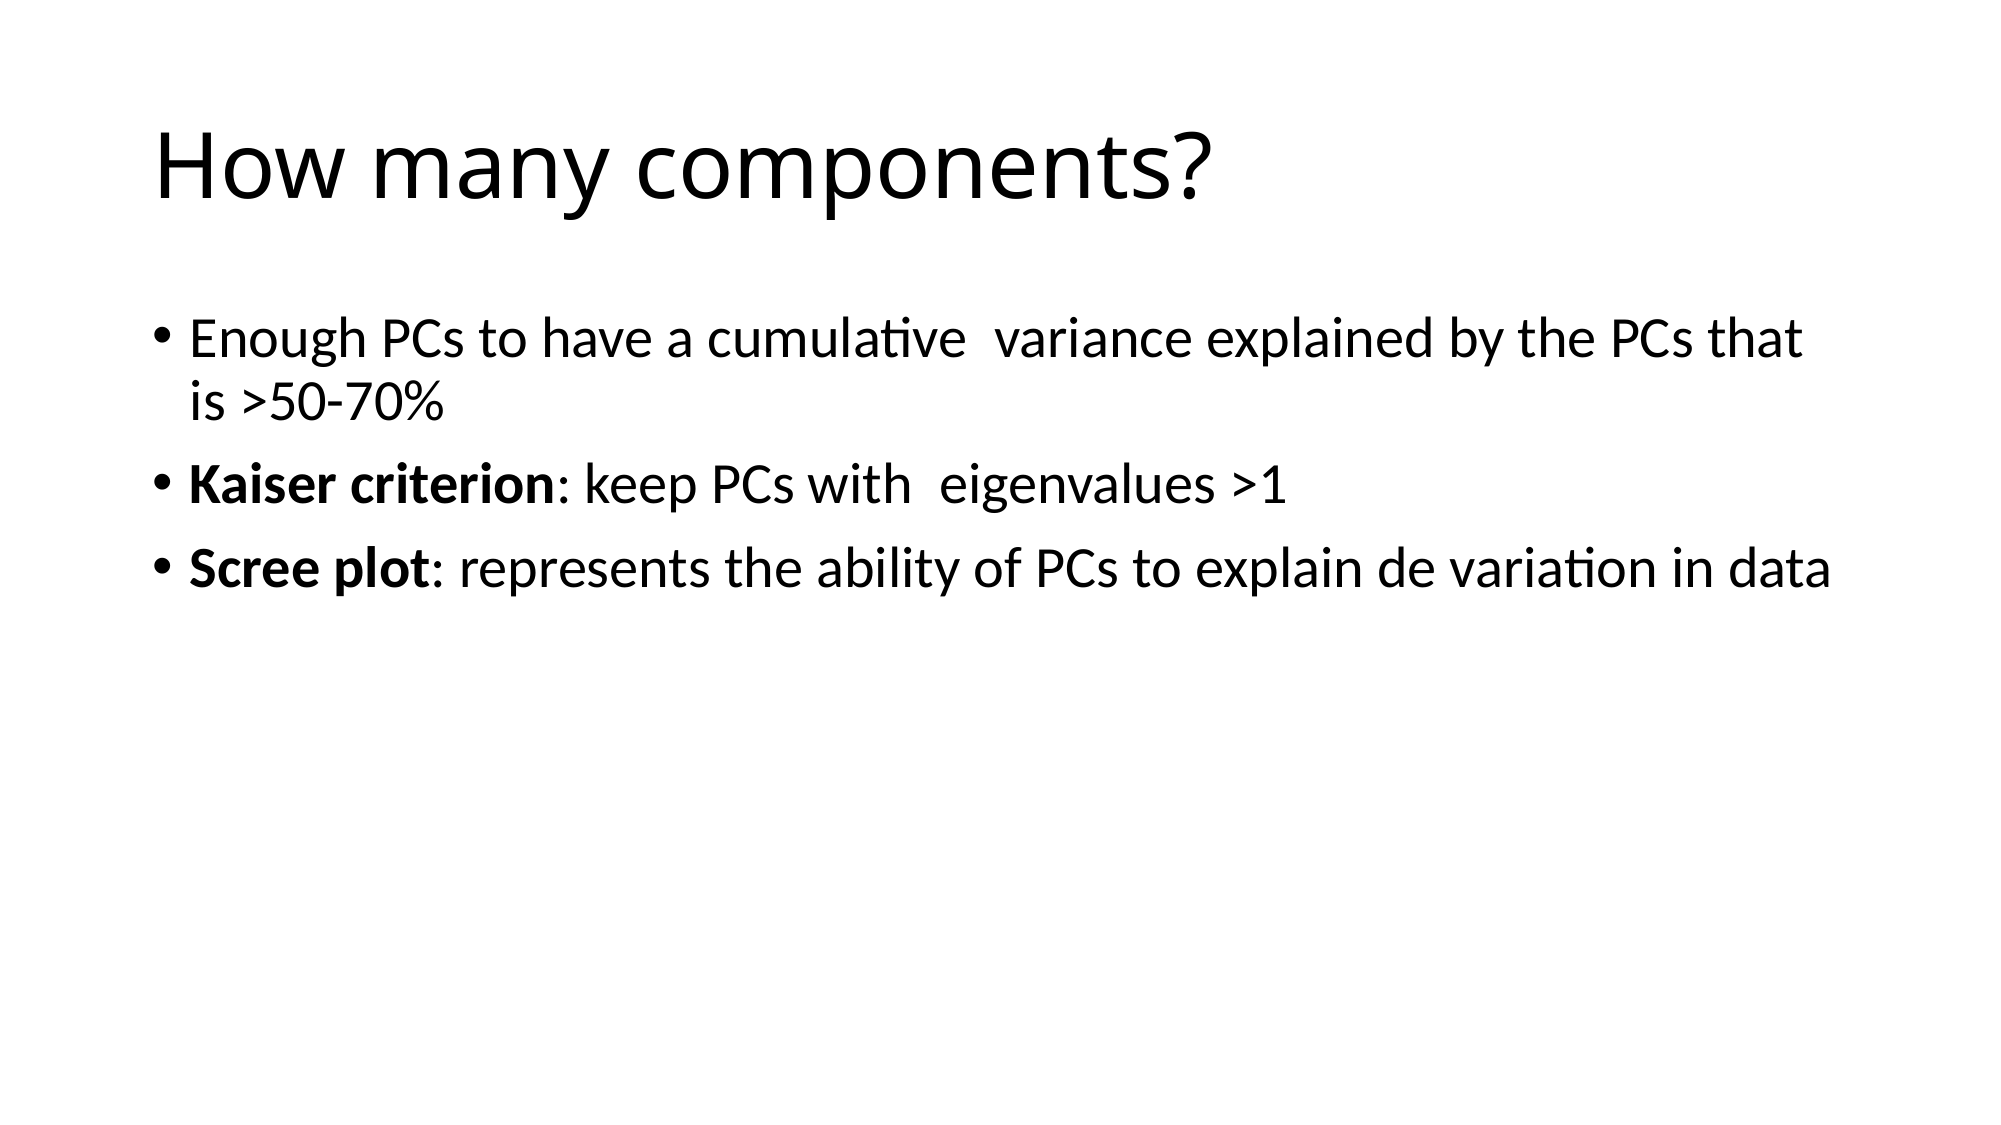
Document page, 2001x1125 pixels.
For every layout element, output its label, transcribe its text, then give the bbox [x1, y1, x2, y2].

title How many components? [137, 59, 1863, 278]
list Enough PCs to have a cumulative variance explained by the PCs that is >50-70% Kaiser criterion: keep PCs with eigenvalues >1 Scree plot: represents the ability of PCs to explain de variation in data [137, 299, 1863, 1014]
